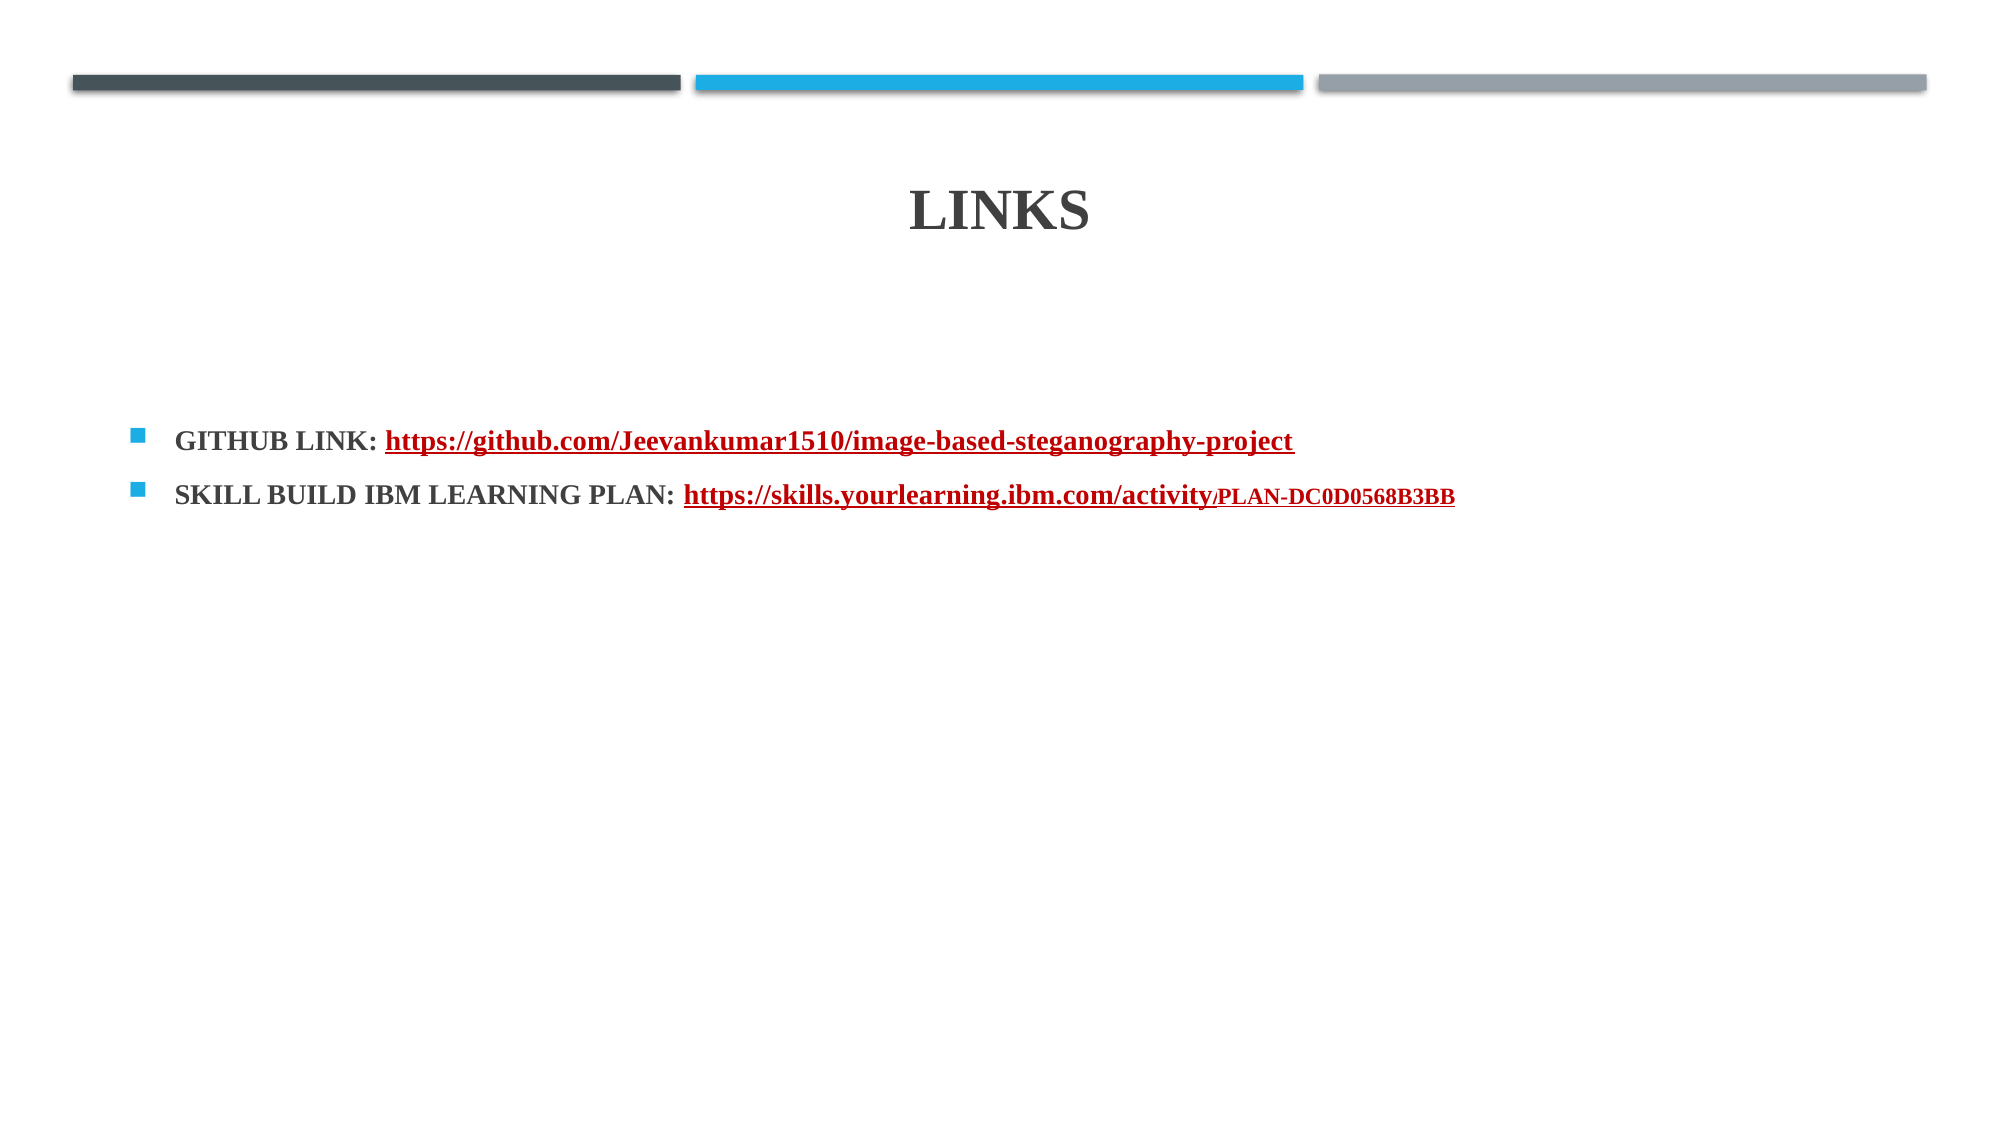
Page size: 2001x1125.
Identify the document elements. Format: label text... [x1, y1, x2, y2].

title links [95, 152, 1905, 261]
list GITHUB LINK: https://github.com/Jeevankumar1510/image-based-steganography-project SKILL BUILD IBM LEARNING PLAN: https://skills.yourlearning.ibm.com/activity/PLAN-DC0D0568B3BB [112, 410, 1923, 519]
